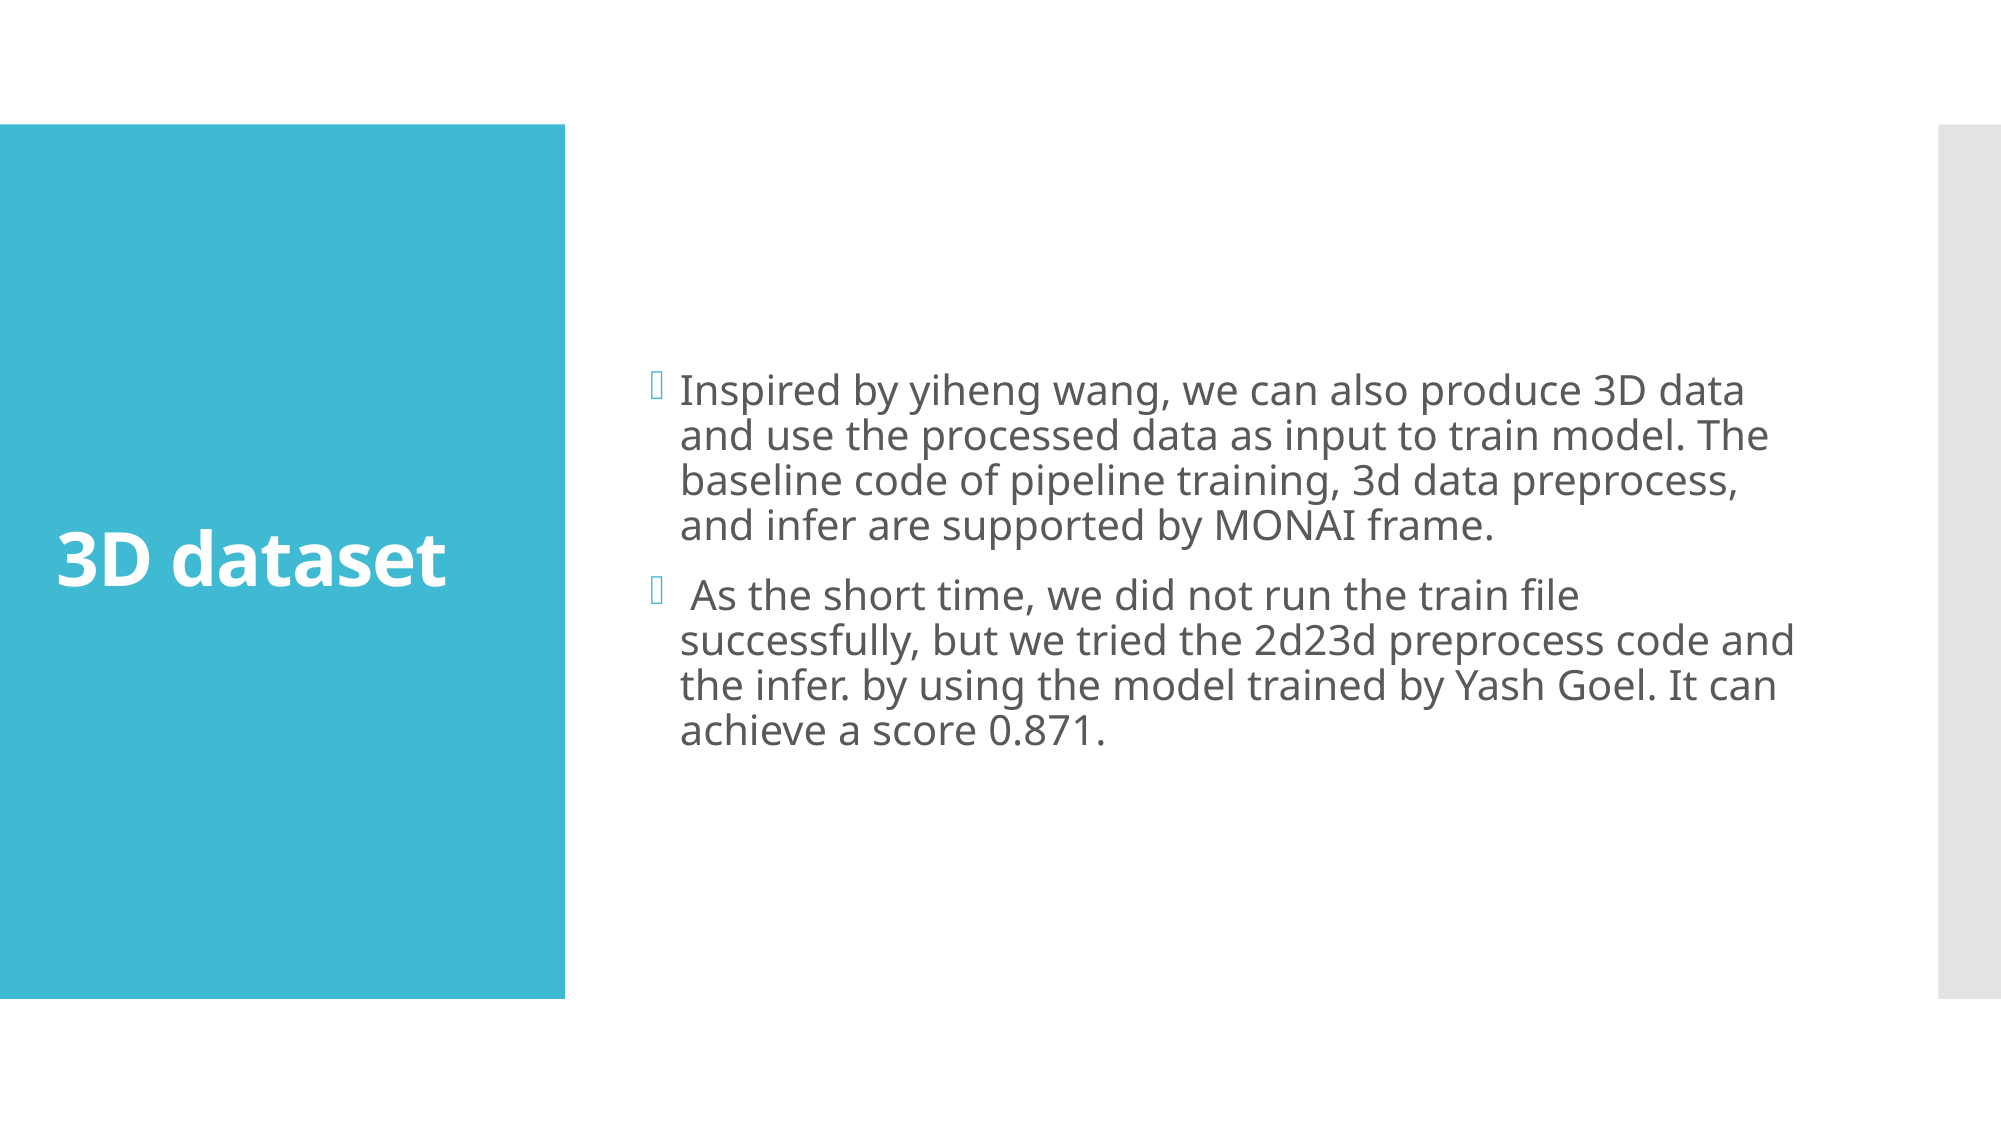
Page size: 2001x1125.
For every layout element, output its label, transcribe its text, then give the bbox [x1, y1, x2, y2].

title 3D dataset [41, 184, 525, 940]
list Inspired by yiheng wang, we can also produce 3D data and use the processed data as input to train model. The baseline code of pipeline training, 3d data preprocess, and infer are supported by MONAI frame. As the short time, we did not run the train file successfully, but we tried the 2d23d preprocess code and the infer. by using the model trained by Yash Goel. It can achieve a score 0.871. [634, 141, 1835, 982]
